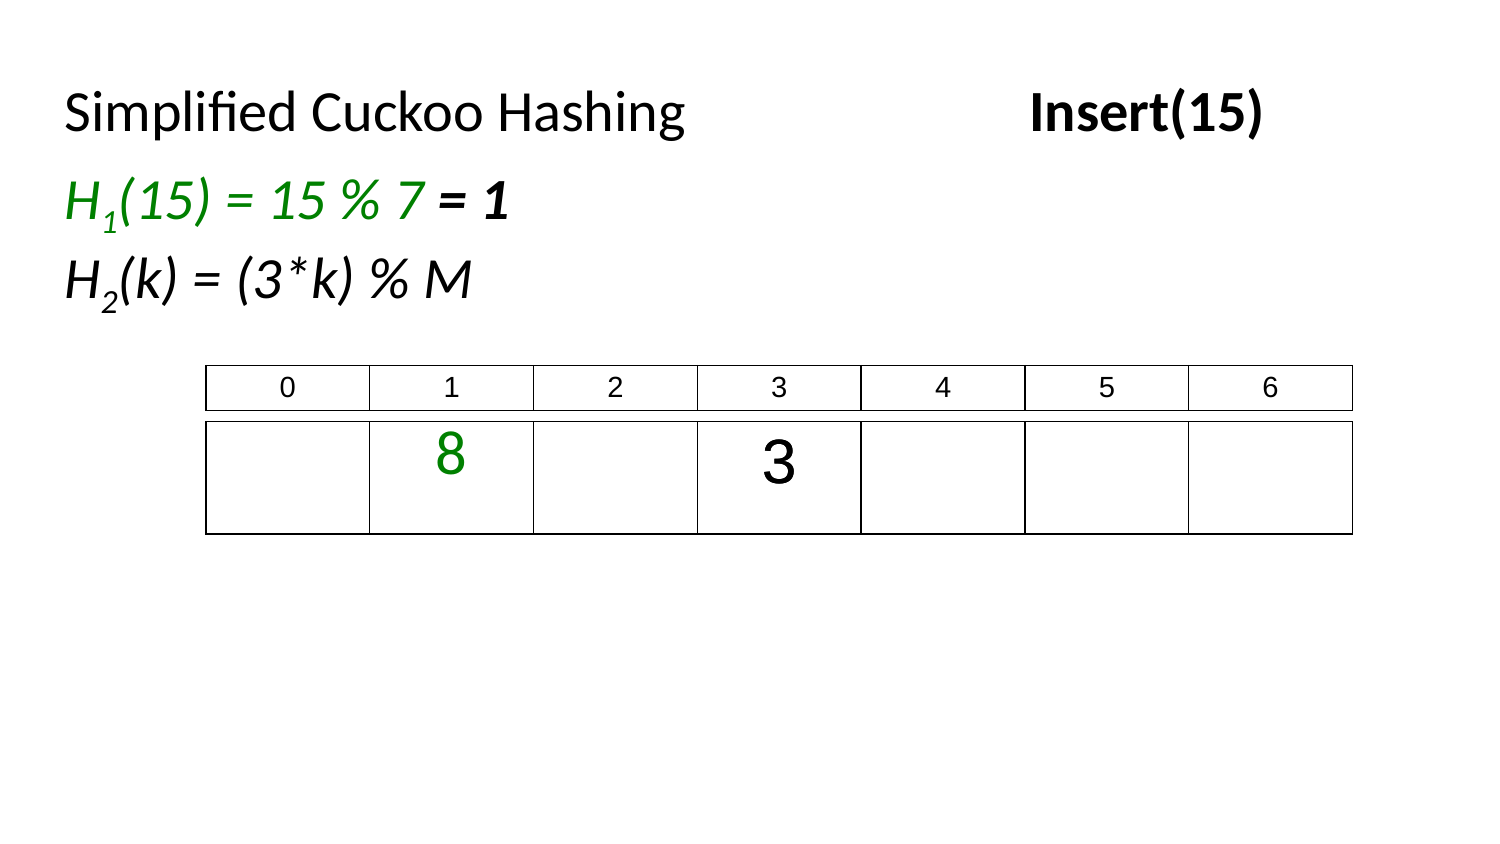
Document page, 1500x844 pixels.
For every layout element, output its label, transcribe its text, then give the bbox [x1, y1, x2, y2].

table_header [1189, 535, 1353, 542]
text_box H1(15) = 15 % 7 = 1 H2(k) = (3*k) % M [49, 153, 603, 310]
table_header 0 [207, 366, 369, 410]
table_header [862, 422, 1024, 533]
table_header 1 [370, 366, 533, 410]
table_header 3 [698, 366, 860, 410]
table_header [534, 535, 697, 542]
table_header 5 [1026, 366, 1188, 410]
table_header [1189, 422, 1352, 533]
table_header 2 [534, 366, 697, 410]
text_box Simplified Cuckoo Hashing [49, 65, 853, 152]
table_header 3 [698, 422, 860, 533]
table_header [206, 535, 370, 542]
table_header [370, 422, 533, 533]
table_header 4 [862, 366, 1024, 410]
table_header [1025, 535, 1189, 542]
text_box Insert(15) [1014, 65, 1415, 152]
table_header 3 [697, 535, 861, 542]
table_header [207, 422, 369, 533]
table_header [1026, 422, 1188, 533]
table_header [534, 422, 697, 533]
table_header 8 [370, 535, 534, 542]
table_header [861, 535, 1025, 542]
table_header 6 [1189, 366, 1352, 410]
